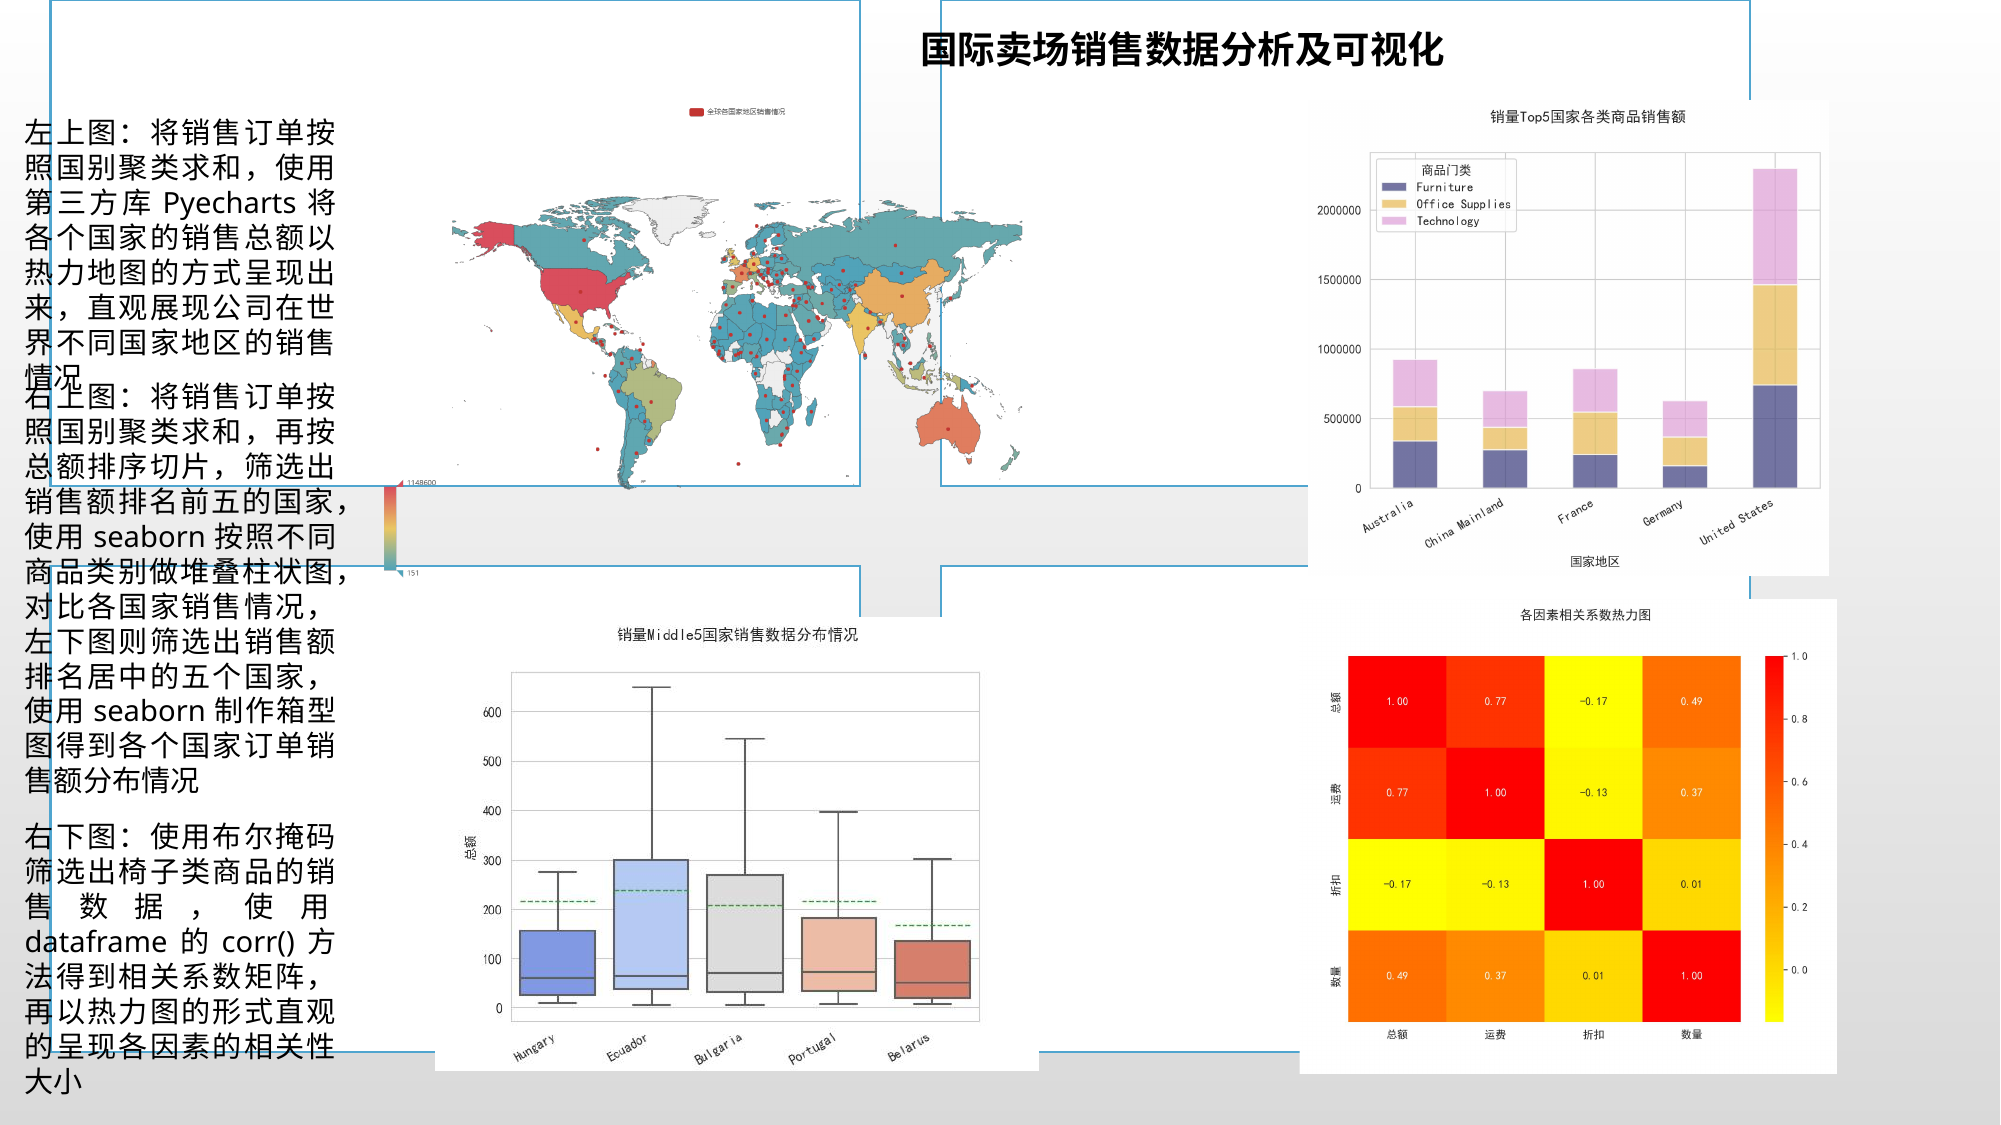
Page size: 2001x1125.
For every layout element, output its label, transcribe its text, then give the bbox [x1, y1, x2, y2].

picture [435, 617, 1039, 1071]
text_box 国际卖场销售数据分析及可视化 [905, 18, 1515, 79]
picture [1299, 599, 1837, 1074]
text_box 右下图：使用布尔掩码筛选出椅子类商品的销售数据，使用dataframe的corr()方法得到相关系数矩阵，再以热力图的形式直观的呈现各因素的相关性大小 [9, 811, 351, 1106]
text_box 左上图：将销售订单按照国别聚类求和，使用第三方库Pyecharts将各个国家的销售总额以热力地图的方式呈现出来，直观展现公司在世界不同国家地区的销售情况 [9, 107, 351, 402]
picture [381, 105, 1093, 580]
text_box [351, 96, 2000, 1125]
picture [1308, 100, 1829, 576]
text_box 右上图：将销售订单按照国别聚类求和，再按总额排序切片，筛选出销售额排名前五的国家，使用seaborn按照不同商品类别做堆叠柱状图，对比各国家销售情况，左下图则筛选出销售额排名居中的五个国家，使用seaborn制作箱型图得到各个国家订单销售额分布情况 [9, 402, 351, 805]
